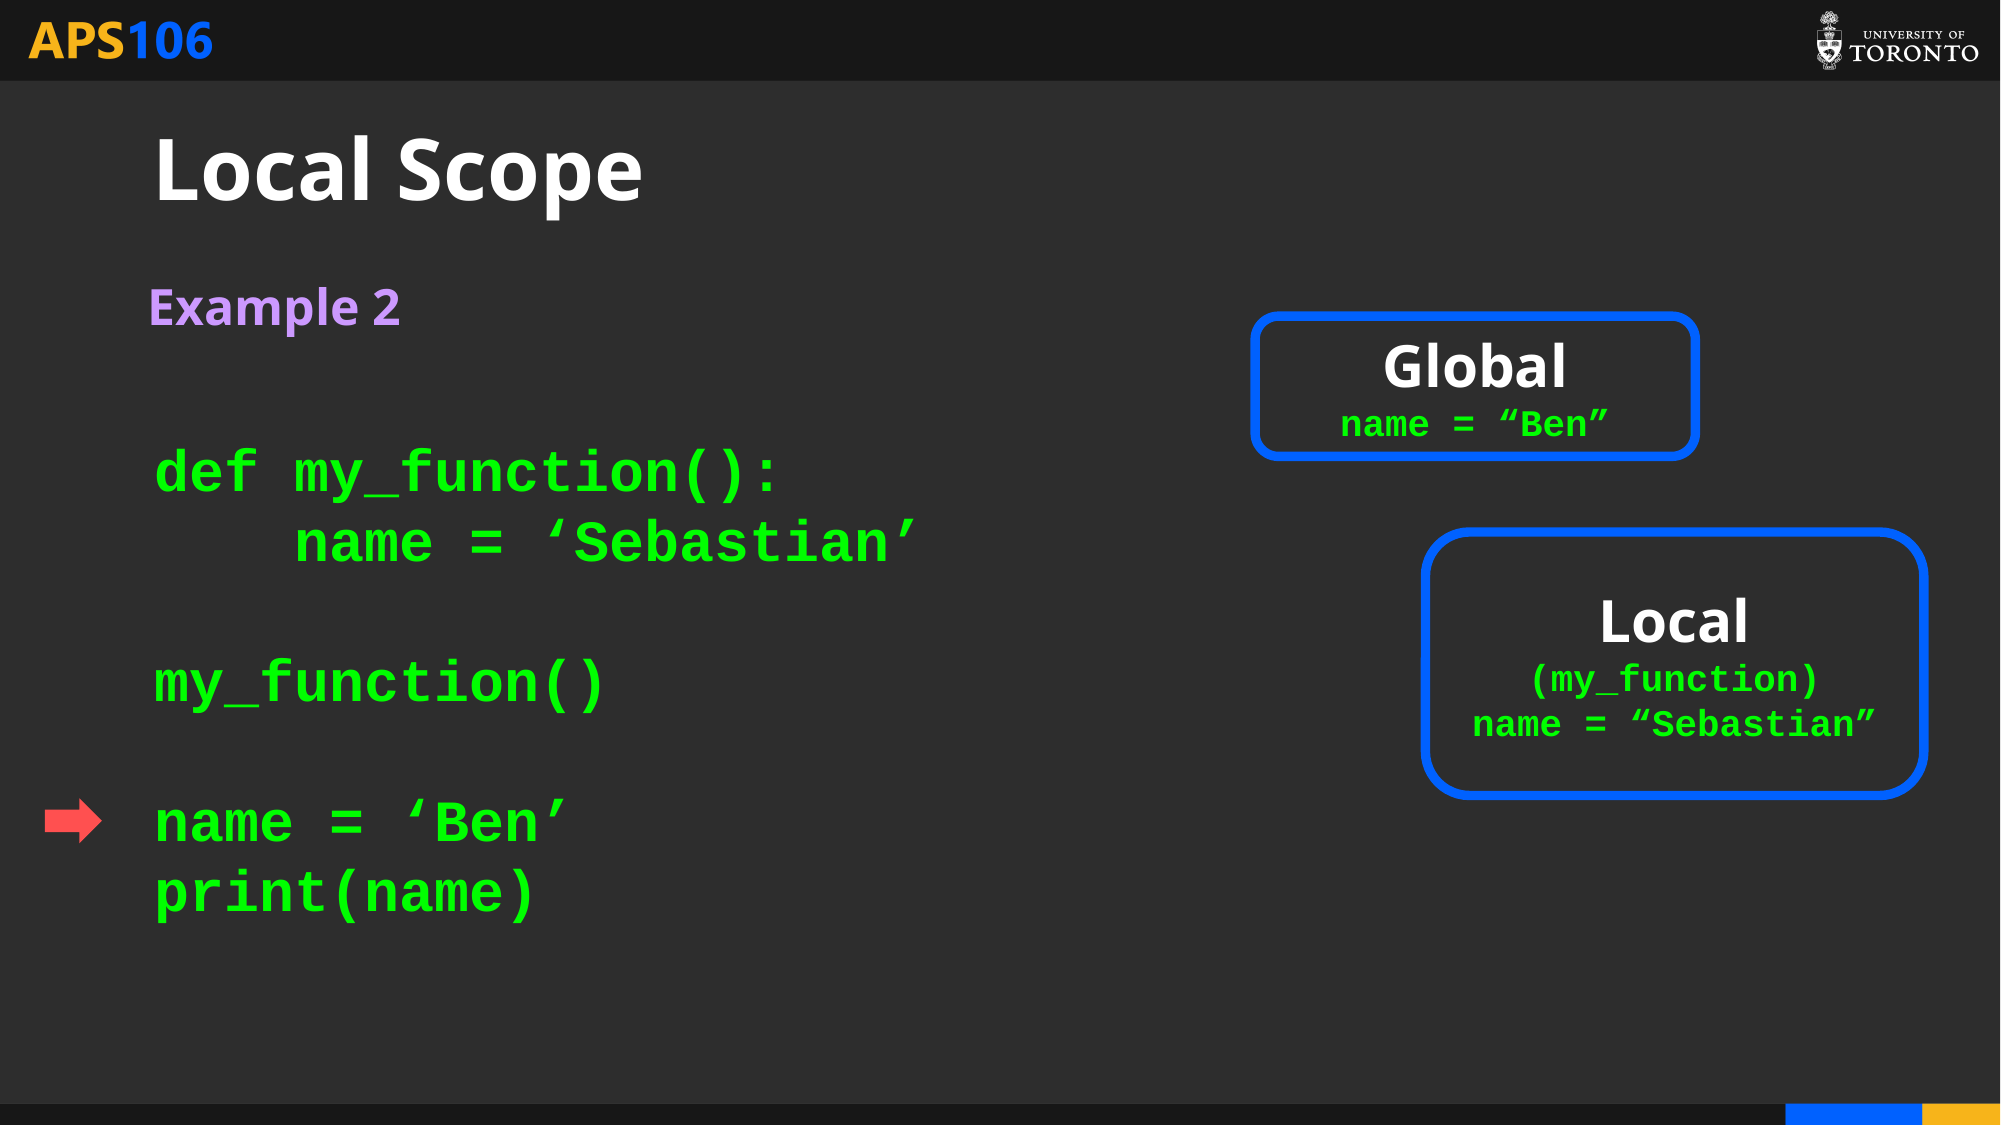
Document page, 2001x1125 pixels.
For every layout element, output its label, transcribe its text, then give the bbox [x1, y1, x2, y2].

title Local Scope [137, 119, 1863, 227]
text_box Global name = “Ben” [1254, 315, 1697, 458]
text_box [43, 795, 104, 846]
picture [0, 0, 2001, 1125]
text_box Local (my_function) name = “Sebastian” [1424, 530, 1925, 797]
text_box def my_function(): name = ‘Sebastian’ my_function() name = ‘Ben’ print(name) [140, 426, 940, 1001]
text_box Example 2 [132, 267, 417, 343]
